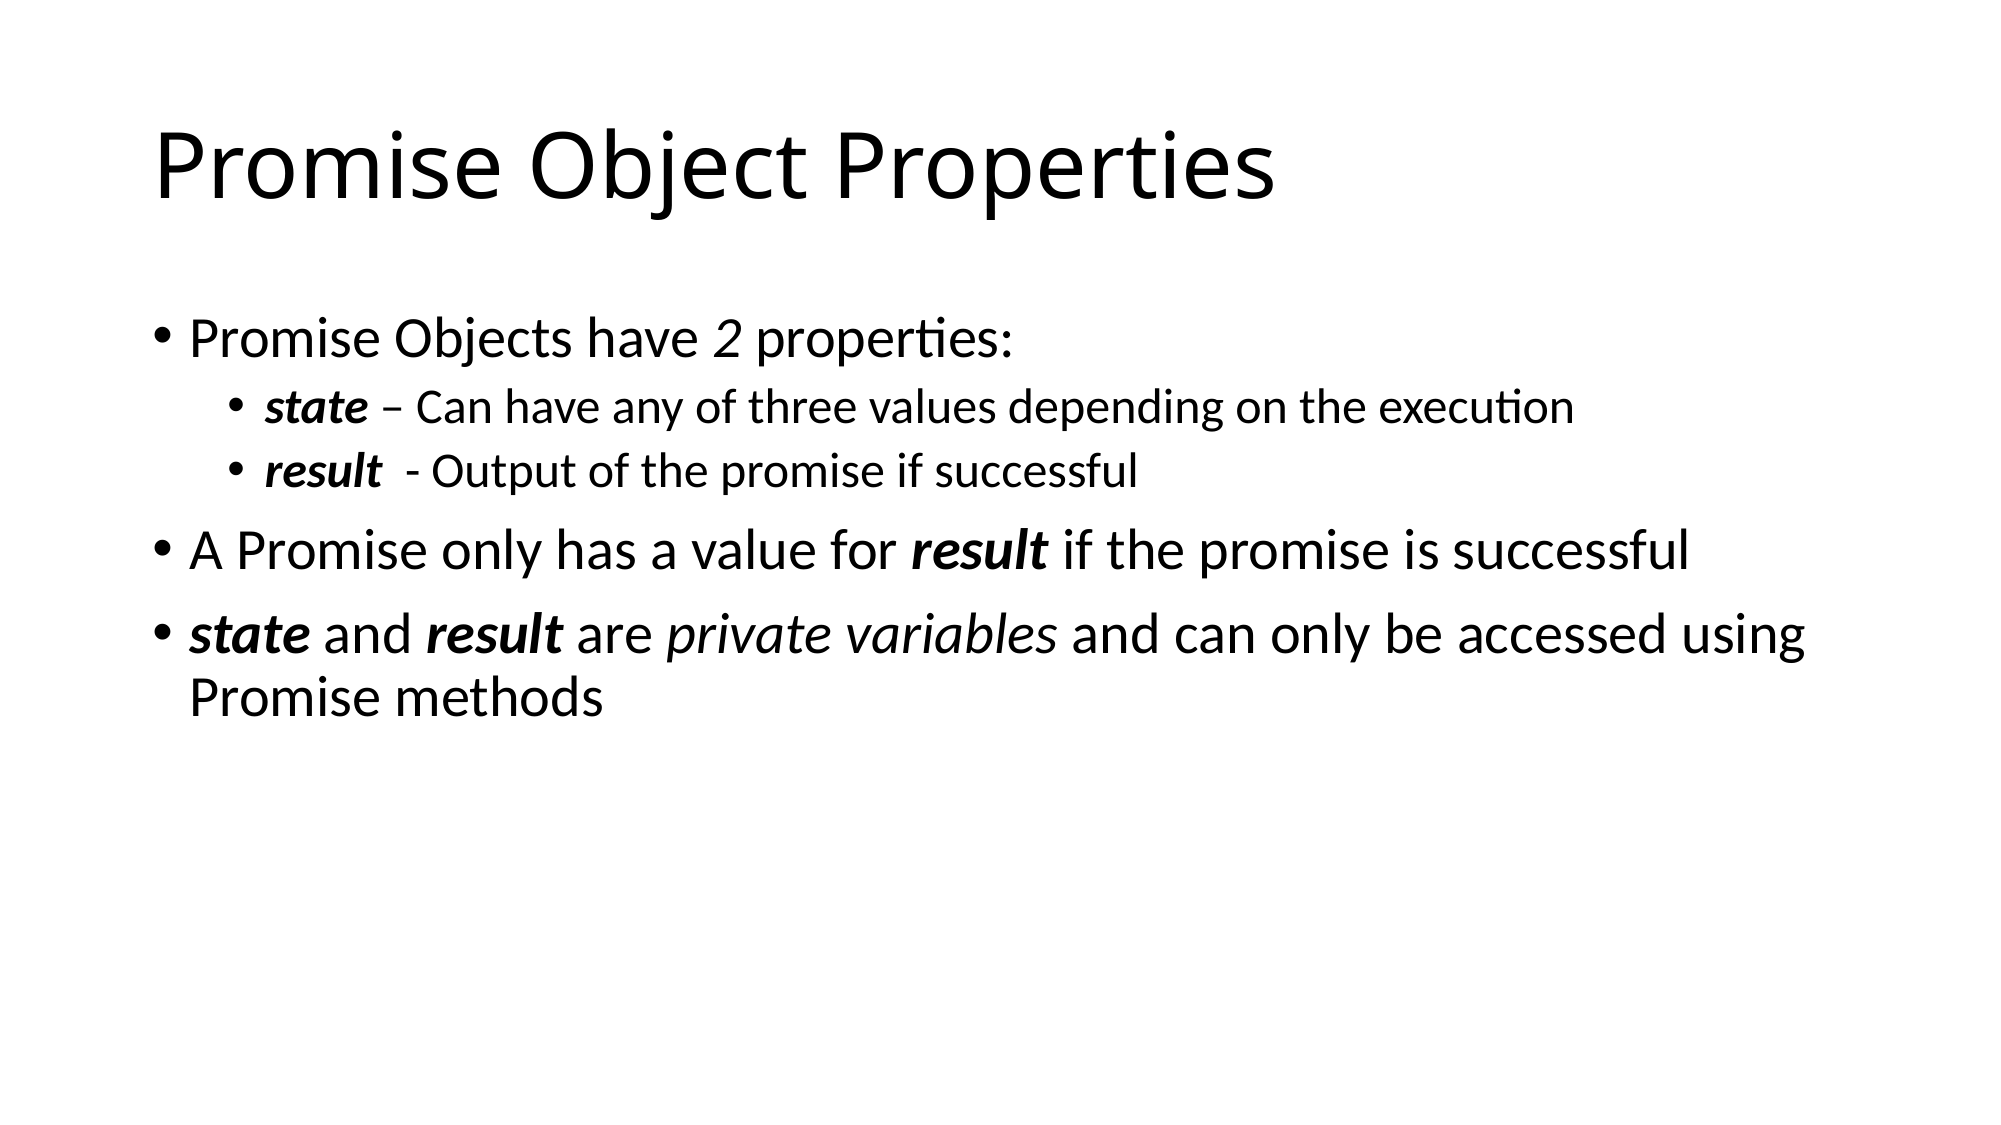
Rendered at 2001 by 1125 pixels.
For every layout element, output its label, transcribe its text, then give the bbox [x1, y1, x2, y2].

list Promise Objects have 2 properties: state – Can have any of three values depending on the execution result - Output of the promise if successful A Promise only has a value for result if the promise is successful state and result are private variables and can only be accessed using Promise methods [137, 299, 1863, 1014]
title Promise Object Properties [137, 59, 1863, 278]
